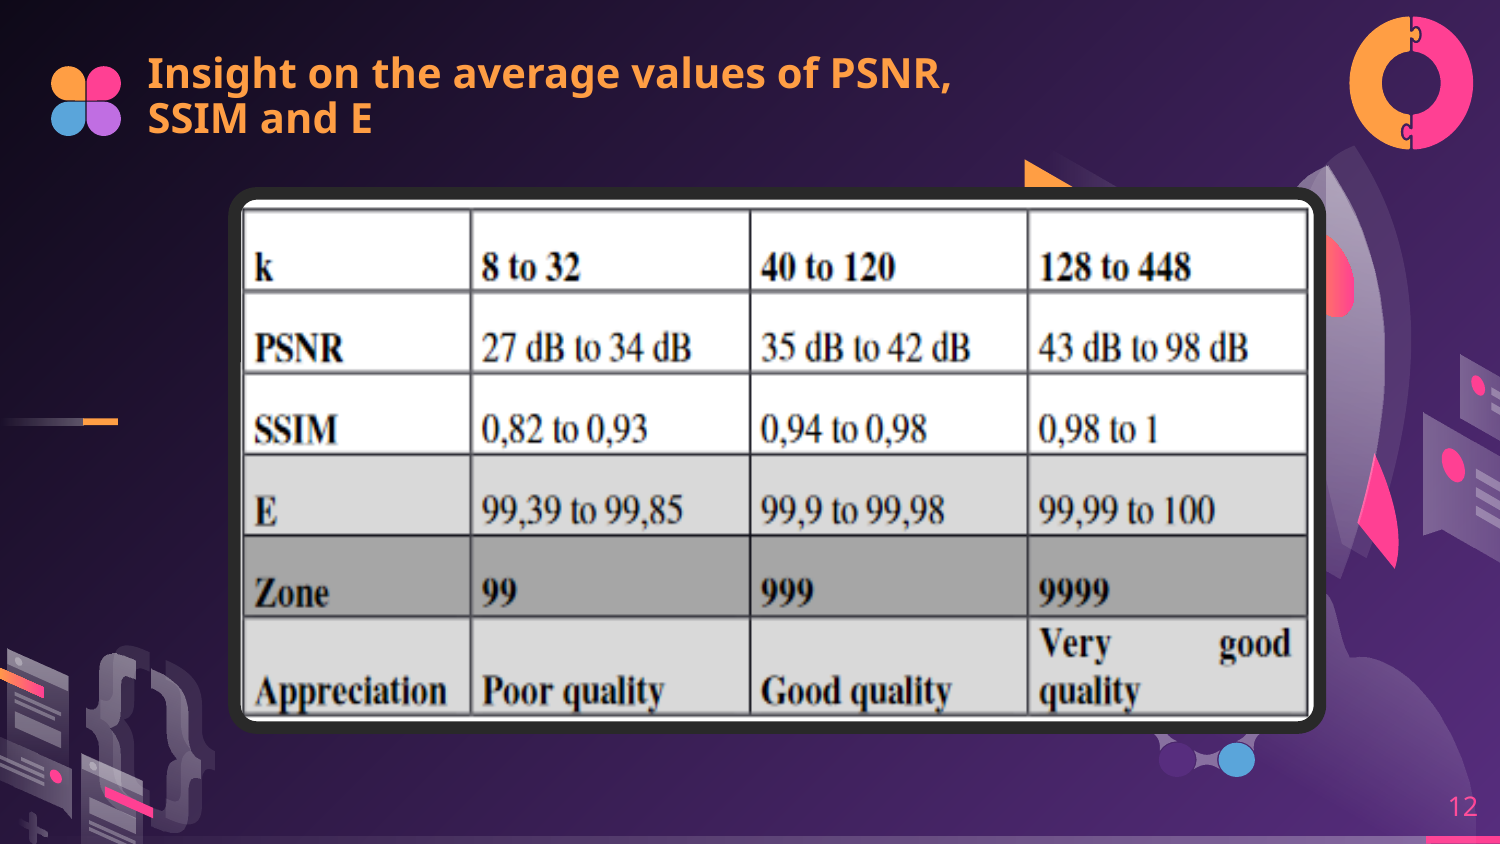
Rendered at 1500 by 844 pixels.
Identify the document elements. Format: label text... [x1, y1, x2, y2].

title Insight on the average values of PSNR, SSIM and E [147, 16, 976, 180]
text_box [1024, 145, 1500, 844]
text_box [0, 645, 216, 844]
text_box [1349, 16, 1474, 150]
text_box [1128, 736, 1285, 778]
picture [234, 193, 1321, 728]
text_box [49, 64, 123, 138]
